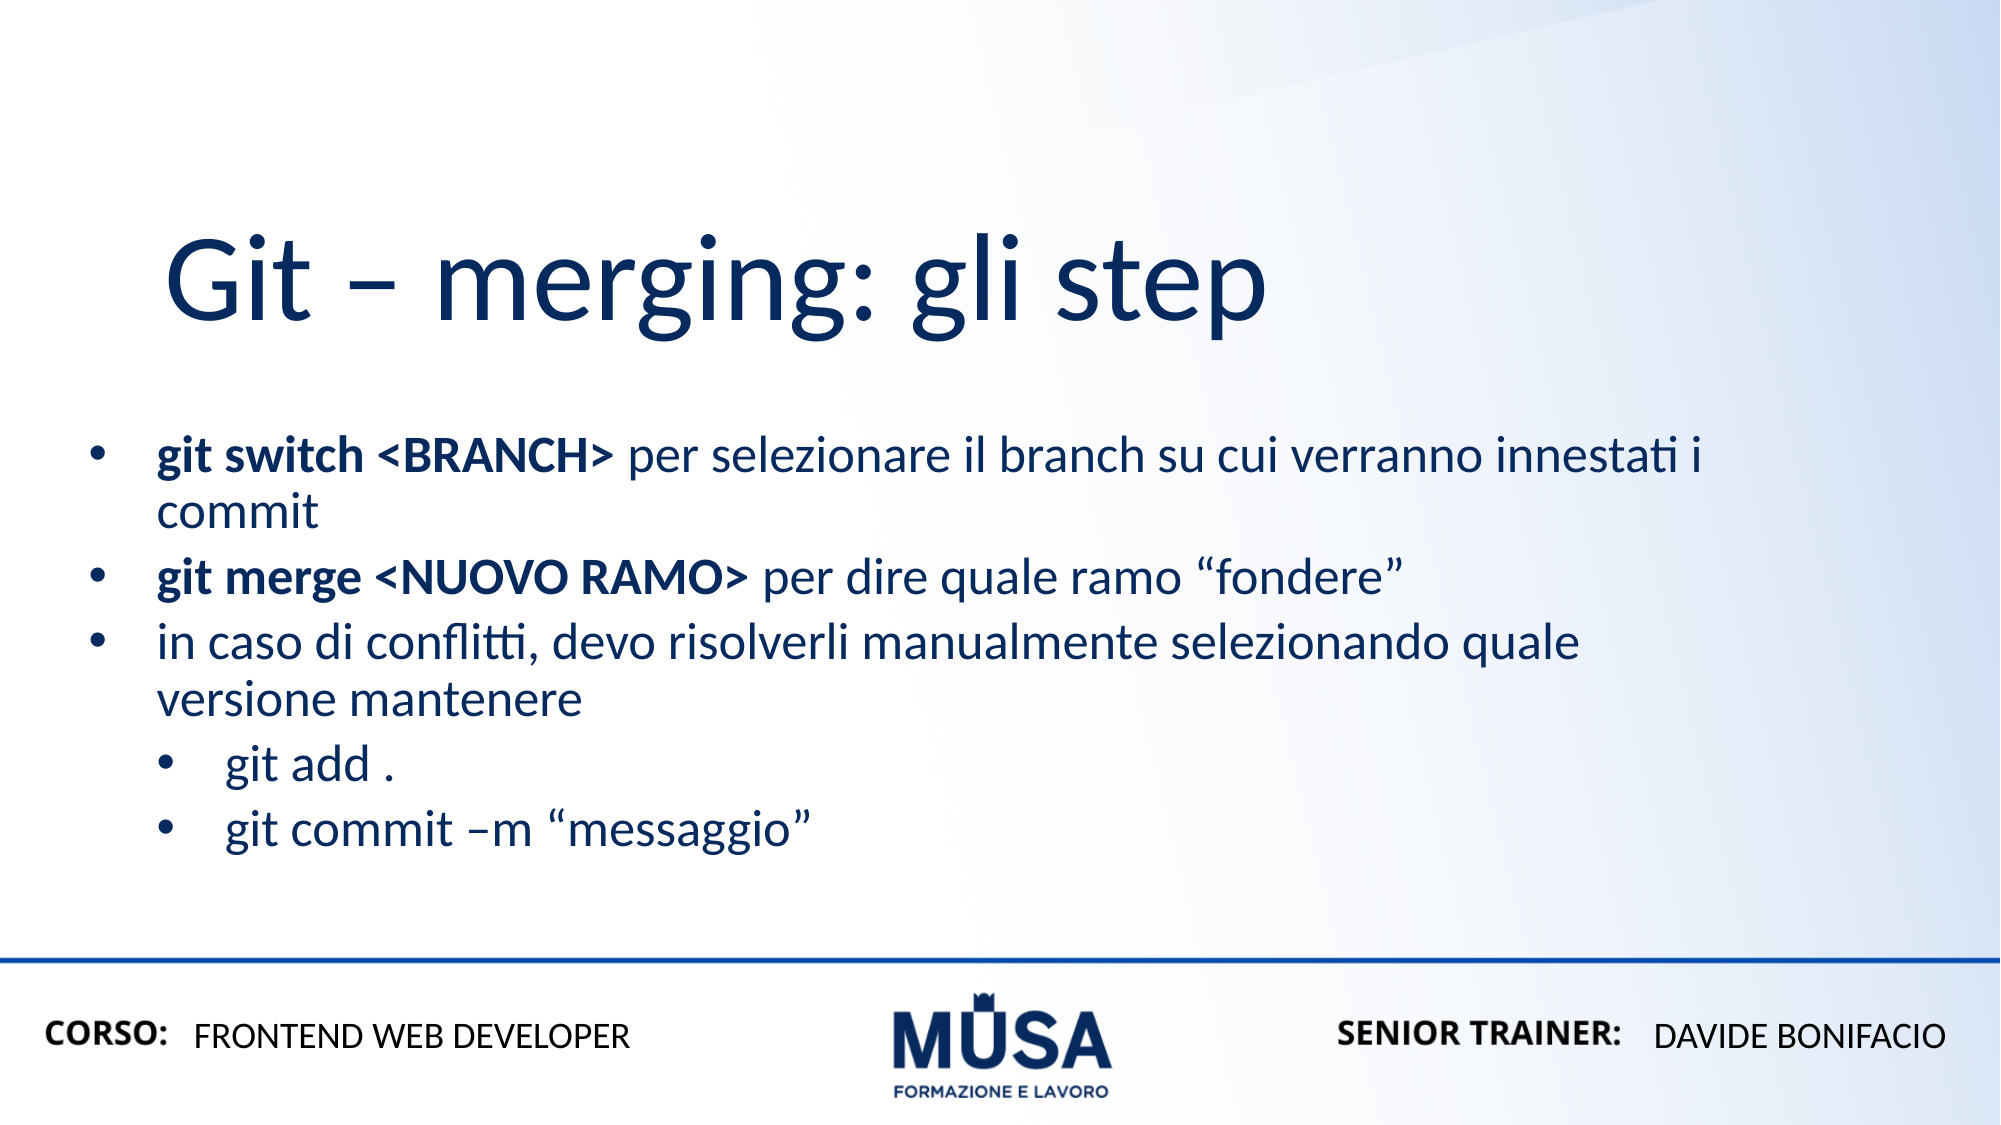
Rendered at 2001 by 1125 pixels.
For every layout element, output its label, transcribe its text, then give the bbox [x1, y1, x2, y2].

subtitle git switch <BRANCH> per selezionare il branch su cui verranno innestati i commit git merge <NUOVO RAMO> per dire quale ramo “fondere” in caso di conflitti, devo risolverli manualmente selezionando quale versione mantenere git add . git commit –m “messaggio” [0, 419, 1724, 869]
title Git – merging: gli step [149, 167, 1390, 353]
picture [0, 0, 2000, 1125]
